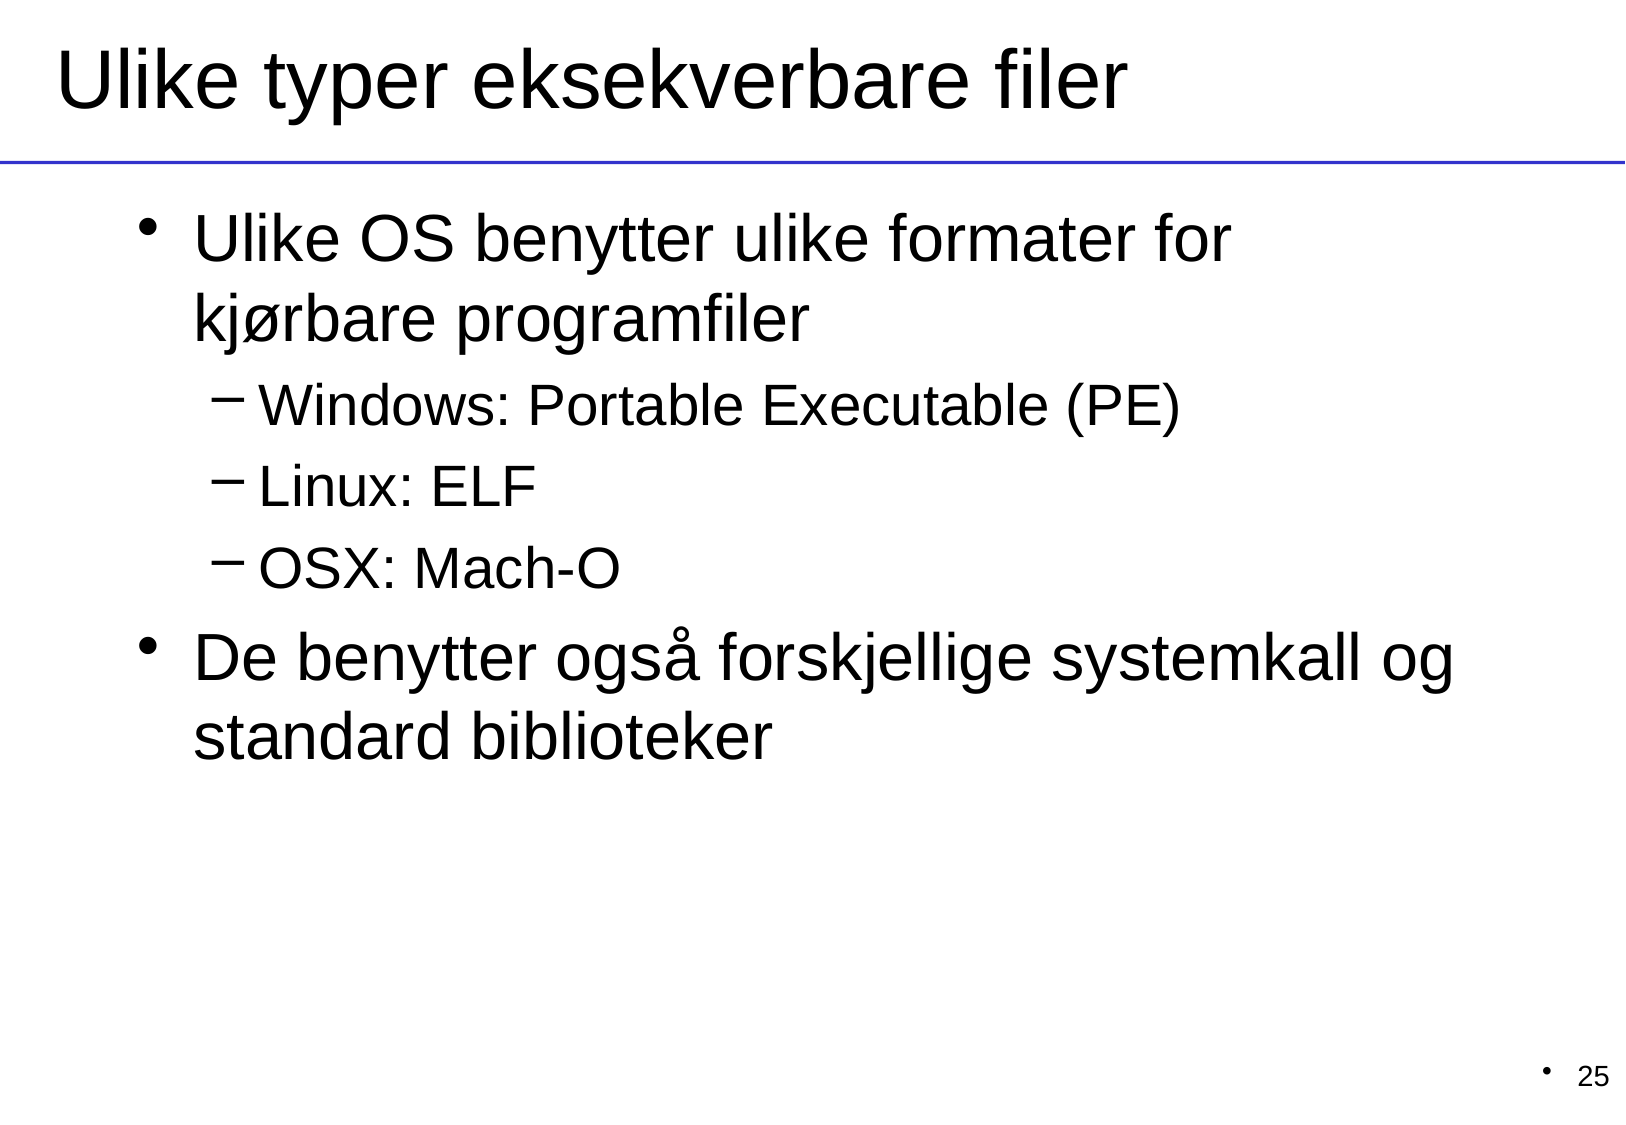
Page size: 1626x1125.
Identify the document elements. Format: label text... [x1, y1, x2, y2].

list Ulike OS benytter ulike formater for kjørbare programfiler Windows: Portable Executable (PE) Linux: ELF OSX: Mach-O De benytter også forskjellige systemkall og standard biblioteker [121, 187, 1504, 1051]
title Ulike typer eksekverbare filer [40, 0, 1504, 151]
slide_number 25 [1448, 1049, 1625, 1125]
